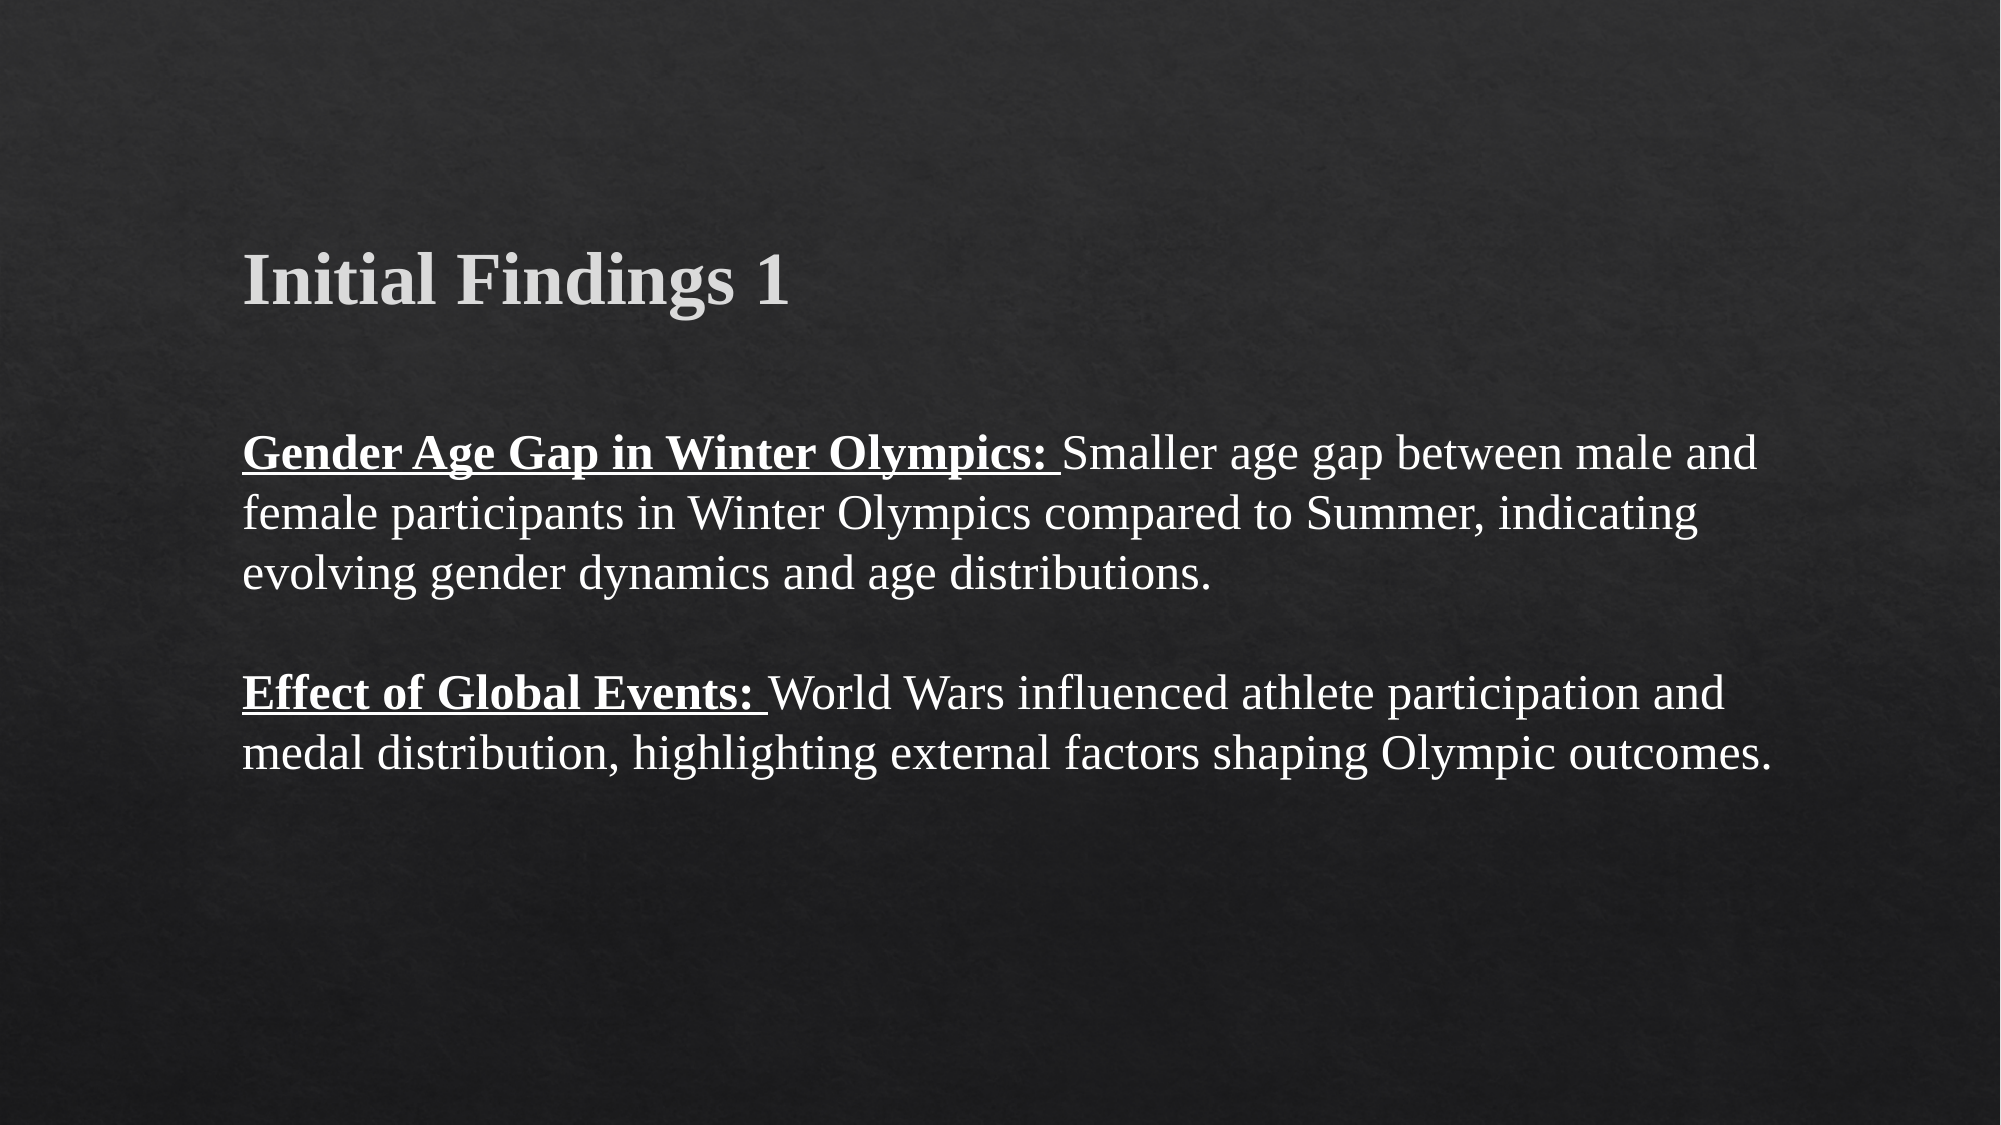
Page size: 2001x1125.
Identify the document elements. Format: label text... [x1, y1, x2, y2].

text_box Initial Findings 1 Gender Age Gap in Winter Olympics: Smaller age gap between male and female participants in Winter Olympics compared to Summer, indicating evolving gender dynamics and age distributions. Effect of Global Events: World Wars influenced athlete participation and medal distribution, highlighting external factors shaping Olympic outcomes. [227, 221, 1802, 927]
